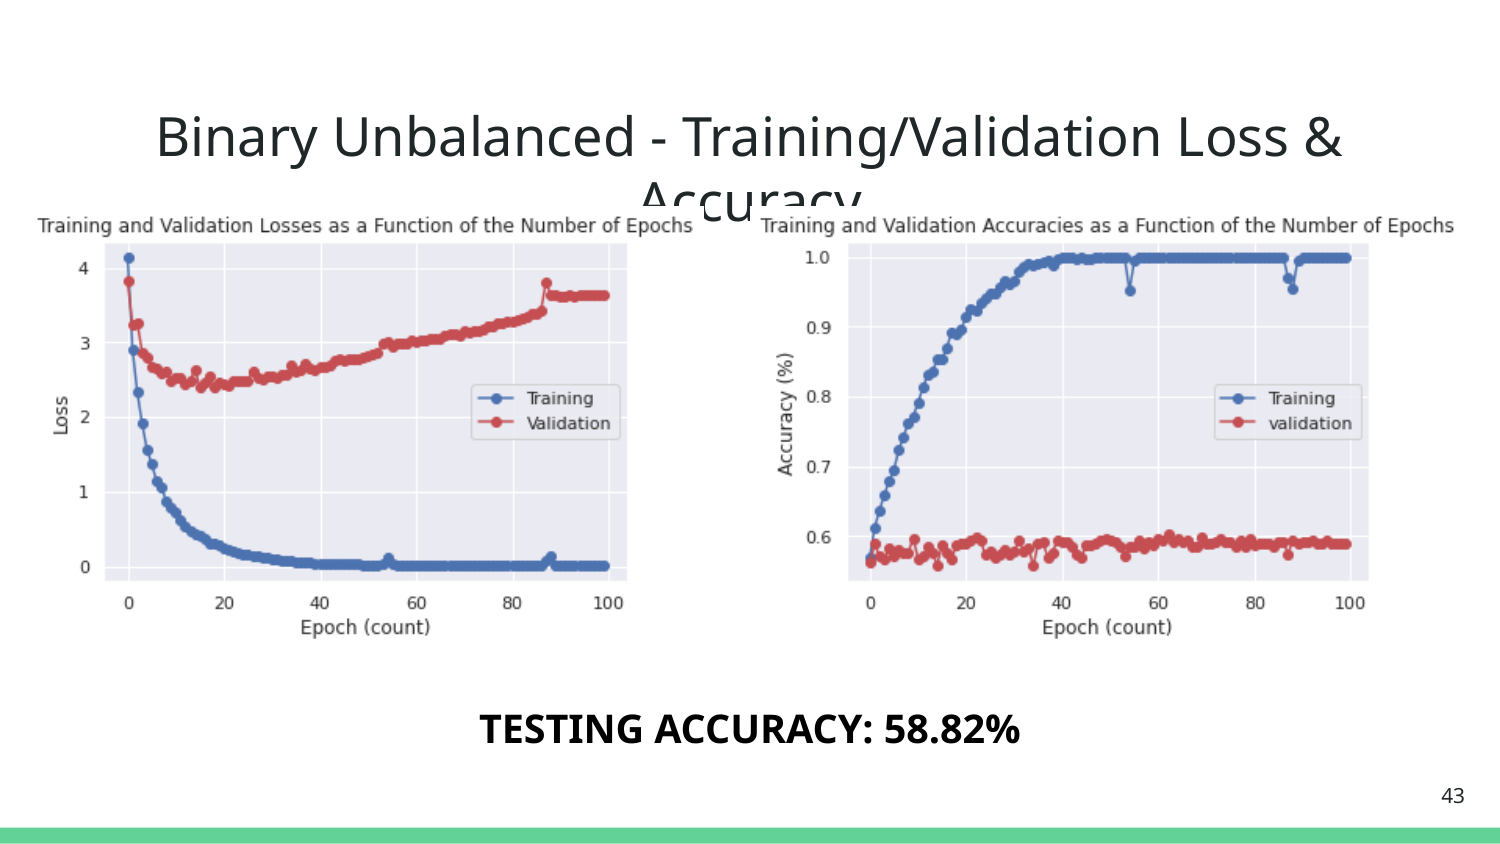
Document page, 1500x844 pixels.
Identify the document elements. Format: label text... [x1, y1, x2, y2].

slide_number ‹#› [1389, 764, 1480, 830]
picture [749, 205, 1466, 650]
title Binary Unbalanced - Training/Validation Loss & Accuracy [51, 87, 1449, 182]
picture [27, 205, 705, 650]
text_box TESTING ACCURACY: 58.82% [431, 689, 1069, 765]
